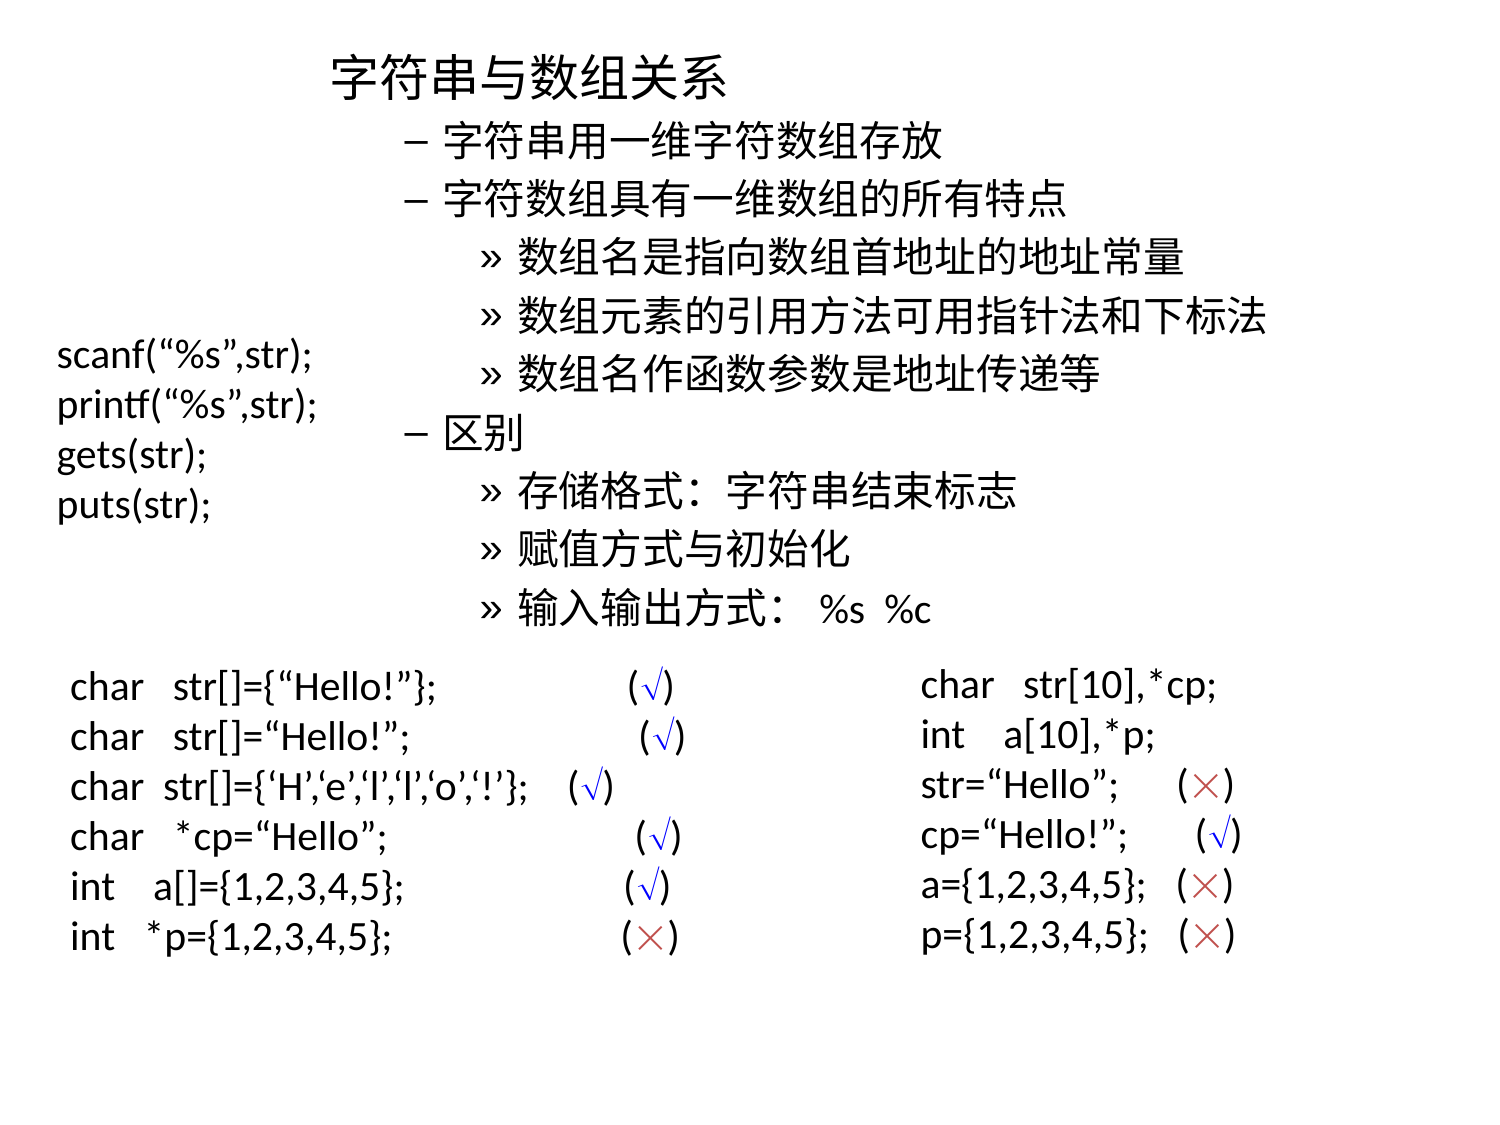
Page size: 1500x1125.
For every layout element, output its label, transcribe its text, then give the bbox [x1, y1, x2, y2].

text_box char str[10],*cp; int a[10],*p; str=“Hello”; () cp=“Hello!”; () a={1,2,3,4,5}; () p={1,2,3,4,5}; () [905, 649, 1258, 965]
text_box scanf(“%s”,str); printf(“%s”,str); gets(str); puts(str); [41, 319, 334, 535]
list 字符串与数组关系 字符串用一维字符数组存放 字符数组具有一维数组的所有特点 数组名是指向数组首地址的地址常量 数组元素的引用方法可用指针法和下标法 数组名作函数参数是地址传递等 区别 存储格式：字符串结束标志 赋值方式与初始化 输入输出方式：%s %c [164, 38, 1440, 646]
text_box char str[]={“Hello!”}; () char str[]=“Hello!”; () char str[]={‘H’,‘e’,‘l’,‘l’,‘o’,‘!’}; () char *cp=“Hello”; () int a[]={1,2,3,4,5}; () int *p={1,2,3,4,5}; () [55, 651, 702, 967]
